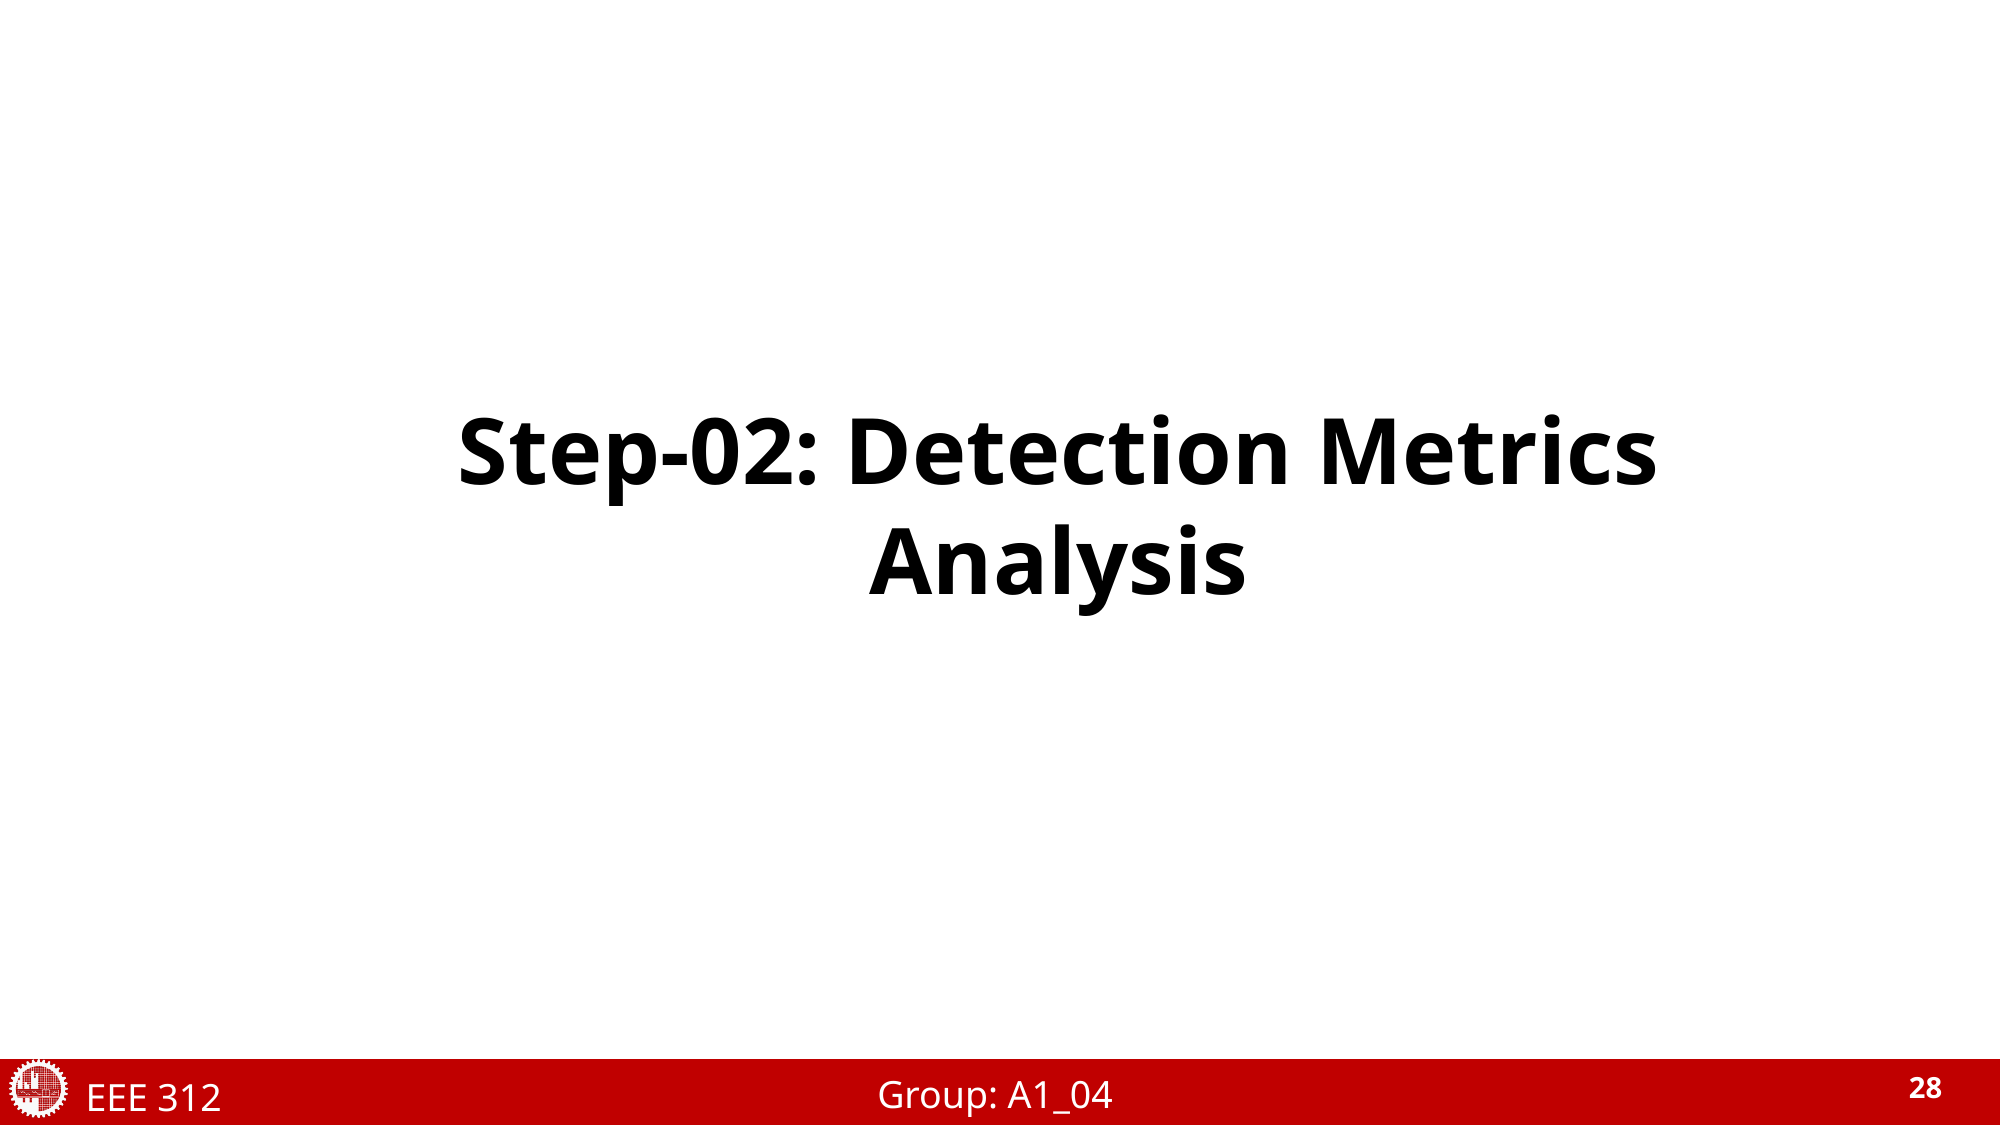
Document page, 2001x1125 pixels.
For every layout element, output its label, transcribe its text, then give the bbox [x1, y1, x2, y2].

slide_number 28 [1872, 1066, 1958, 1118]
footer Group: A1_04 [862, 1063, 1872, 1125]
slide_number EEE 312 [70, 1066, 862, 1125]
text_box Step-02: Detection Metrics Analysis [349, 385, 1769, 621]
picture [8, 1059, 71, 1118]
